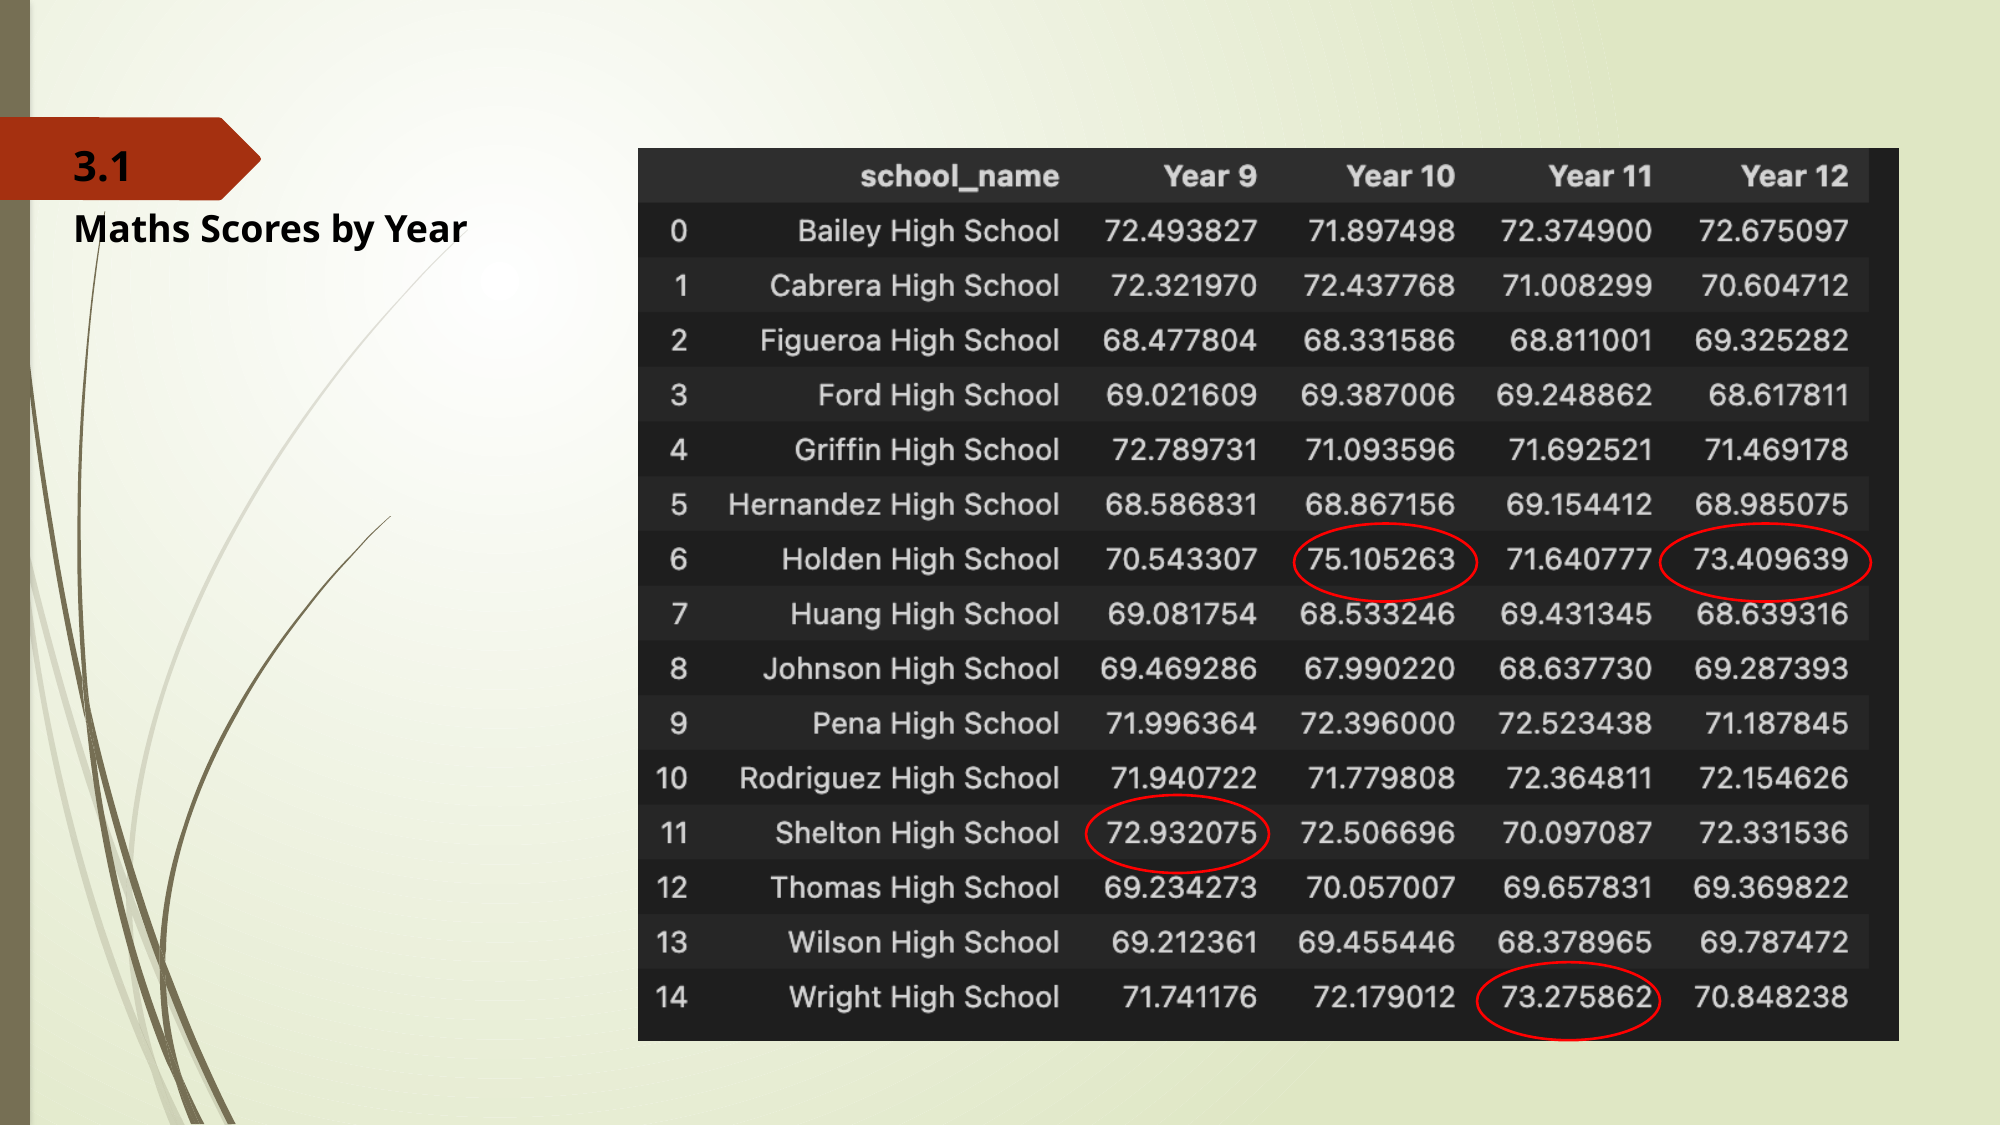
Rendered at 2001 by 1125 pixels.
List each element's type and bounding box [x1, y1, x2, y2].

text_box [638, 147, 1899, 1041]
text_box [58, 131, 805, 259]
